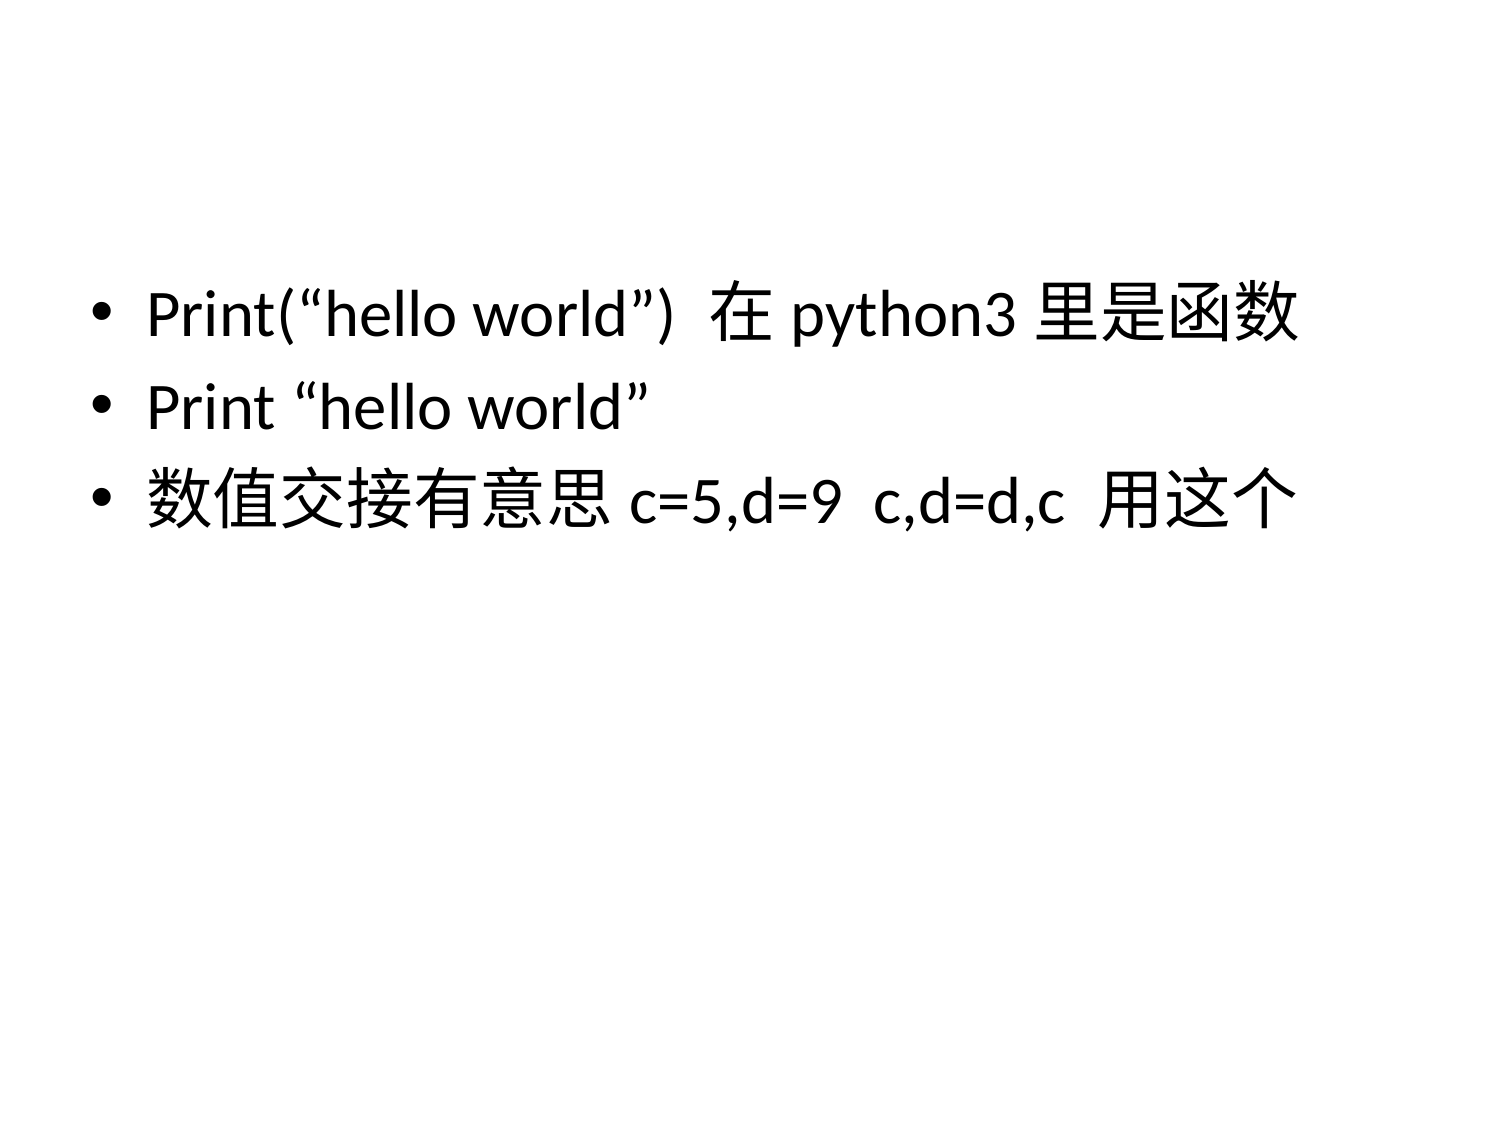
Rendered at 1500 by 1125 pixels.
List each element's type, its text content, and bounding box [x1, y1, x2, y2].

list Print(“hello world”) 在python3里是函数 Print “hello world” 数值交接有意思c=5,d=9 c,d=d,c 用这个 [75, 262, 1425, 1005]
